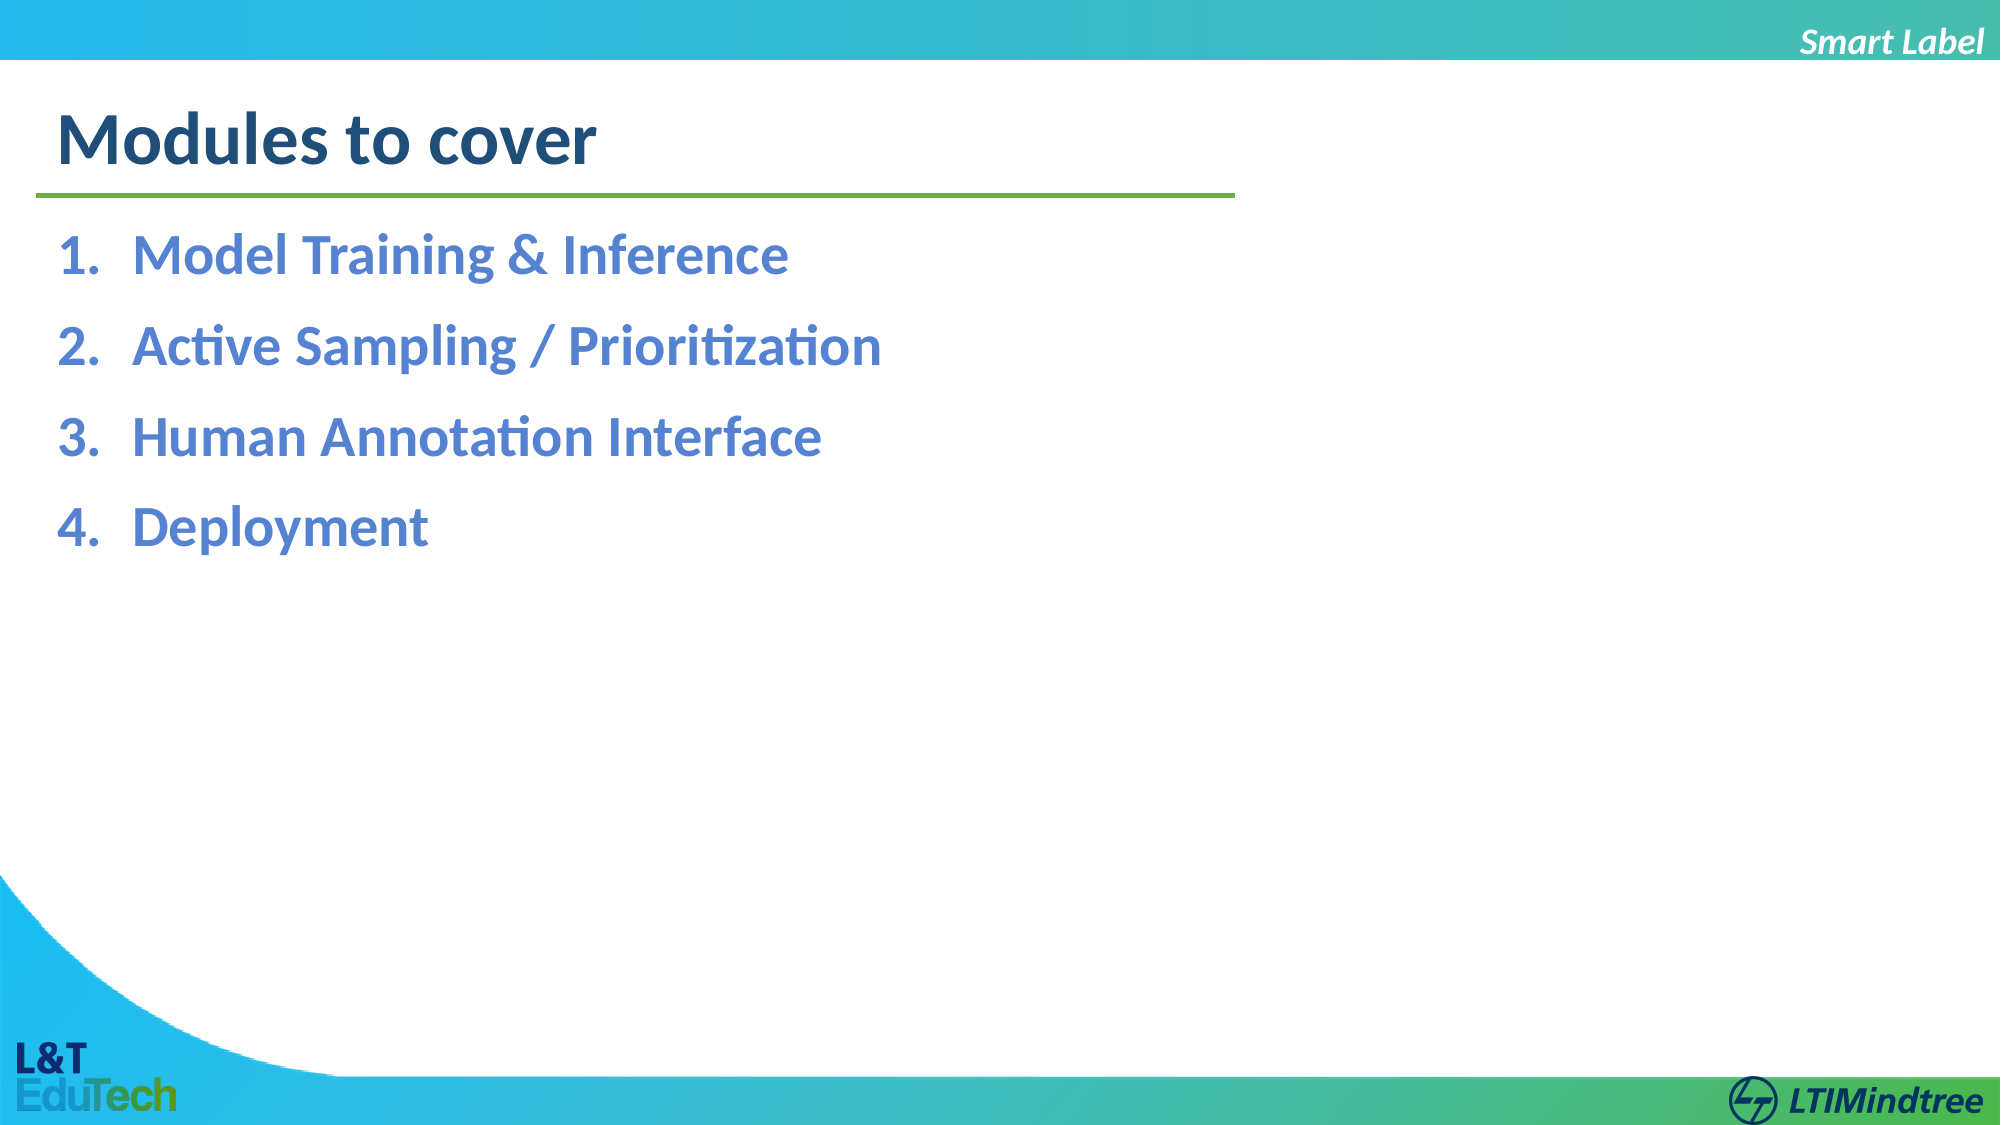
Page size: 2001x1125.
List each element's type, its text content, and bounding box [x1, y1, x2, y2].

list Model Training & Inference Active Sampling / Prioritization Human Annotation Interface Deployment [41, 208, 1785, 889]
text_box Smart Label [999, 9, 2000, 114]
picture [0, 875, 2000, 1125]
text_box Modules to cover [41, 82, 1785, 188]
